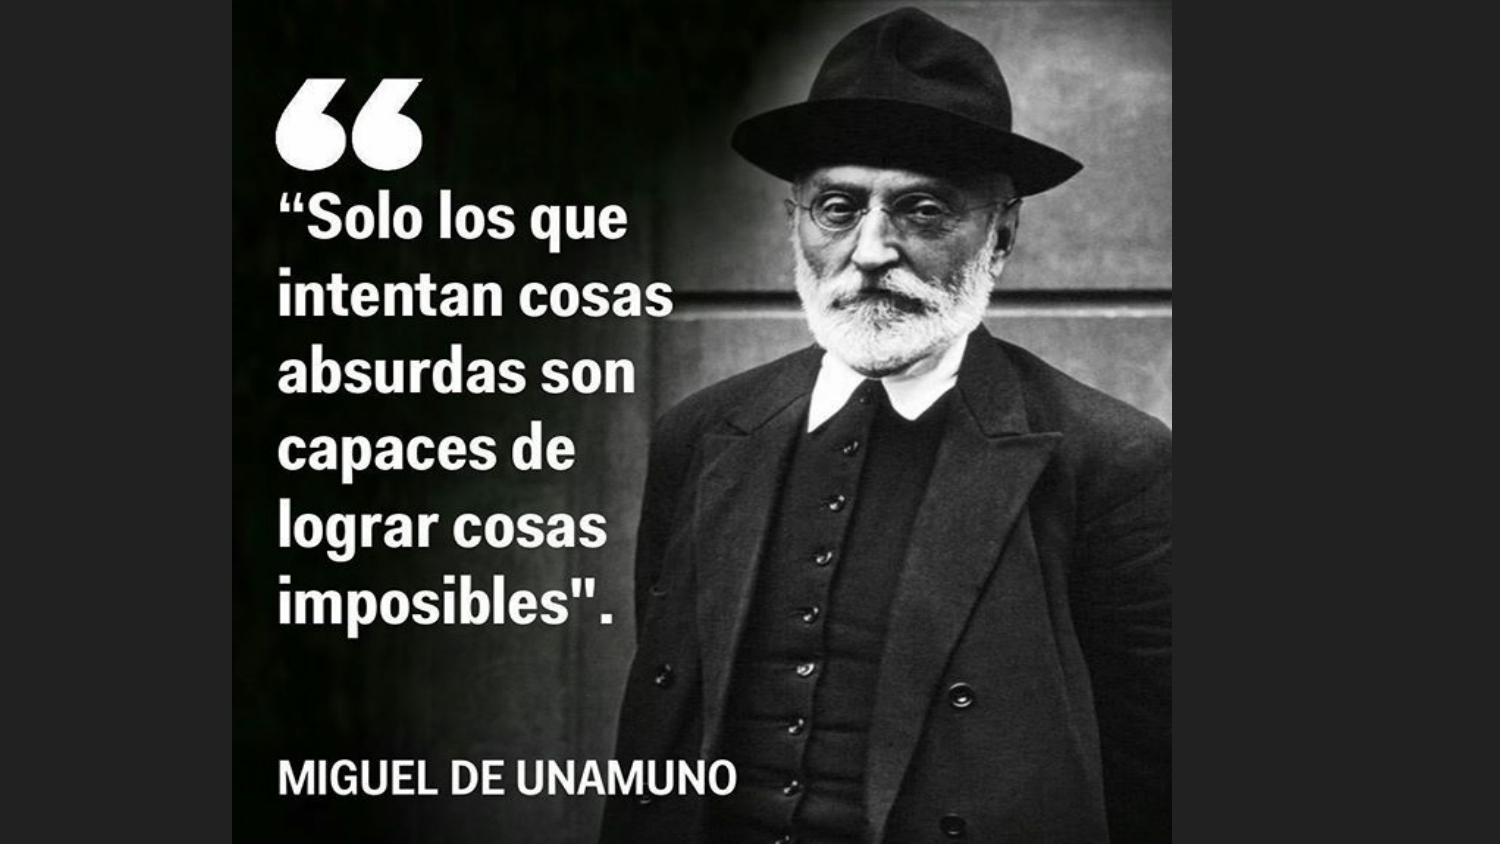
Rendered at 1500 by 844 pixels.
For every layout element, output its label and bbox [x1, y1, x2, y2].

picture [232, 0, 1173, 844]
